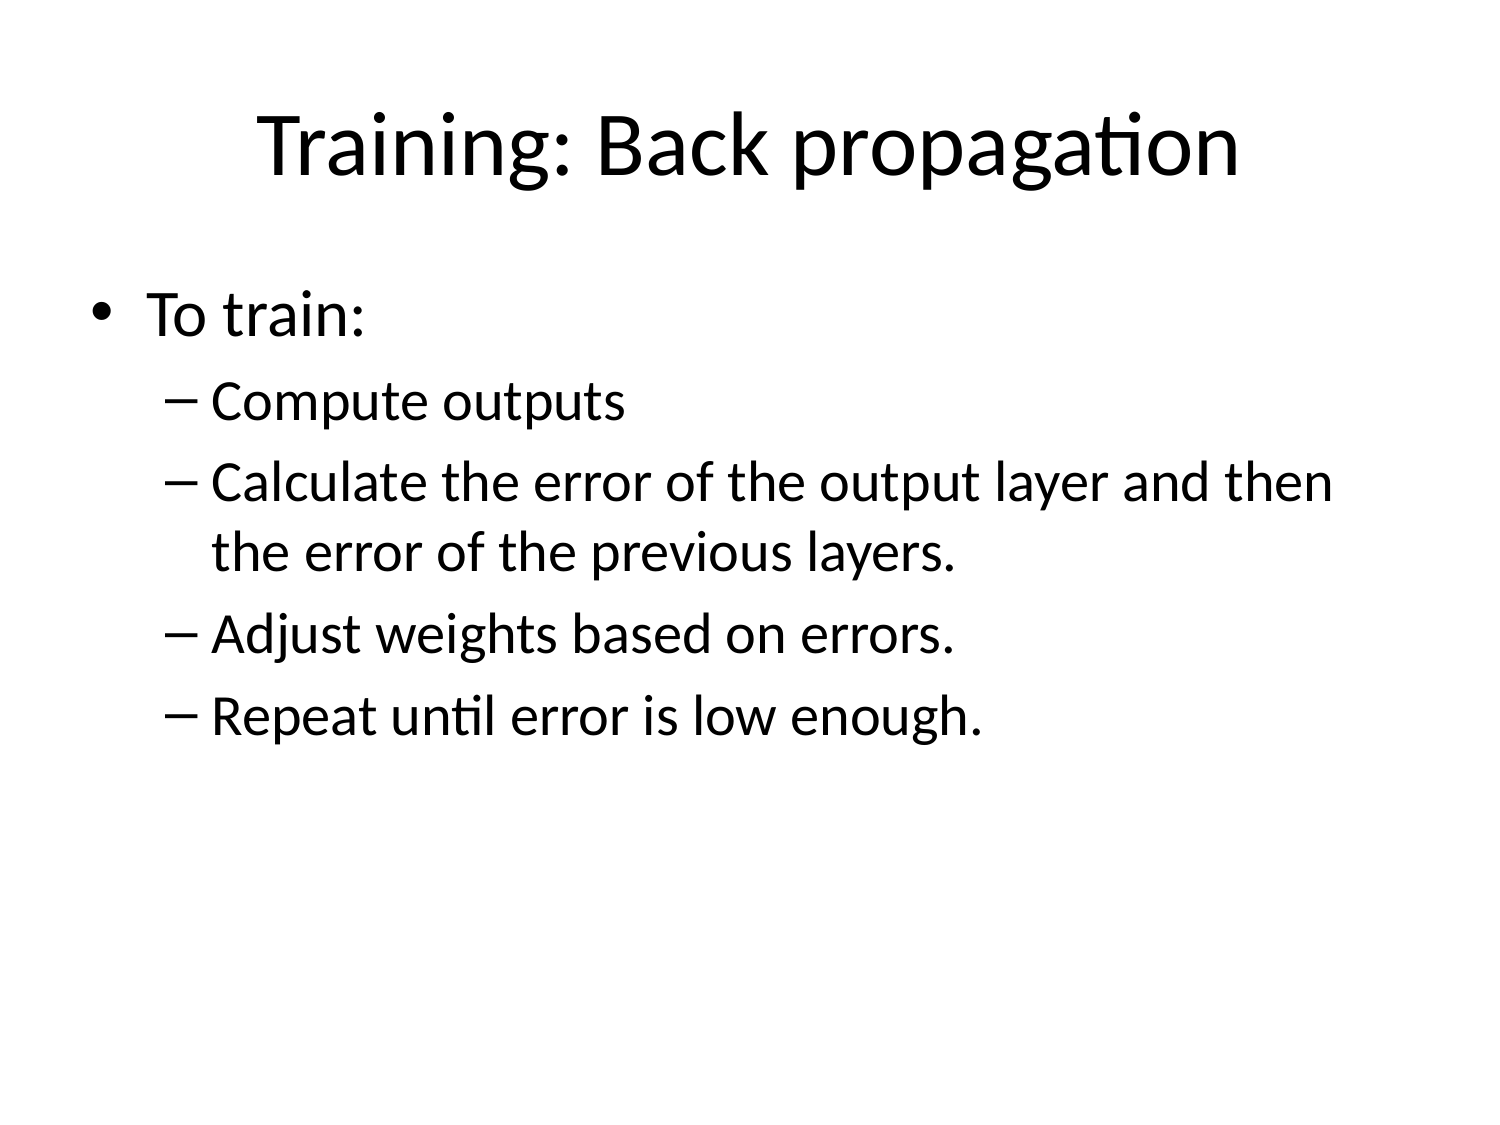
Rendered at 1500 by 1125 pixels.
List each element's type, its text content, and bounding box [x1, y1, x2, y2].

list To train: Compute outputs Calculate the error of the output layer and then the error of the previous layers. Adjust weights based on errors. Repeat until error is low enough. [75, 262, 1425, 1005]
title Training: Back propagation [75, 45, 1425, 233]
